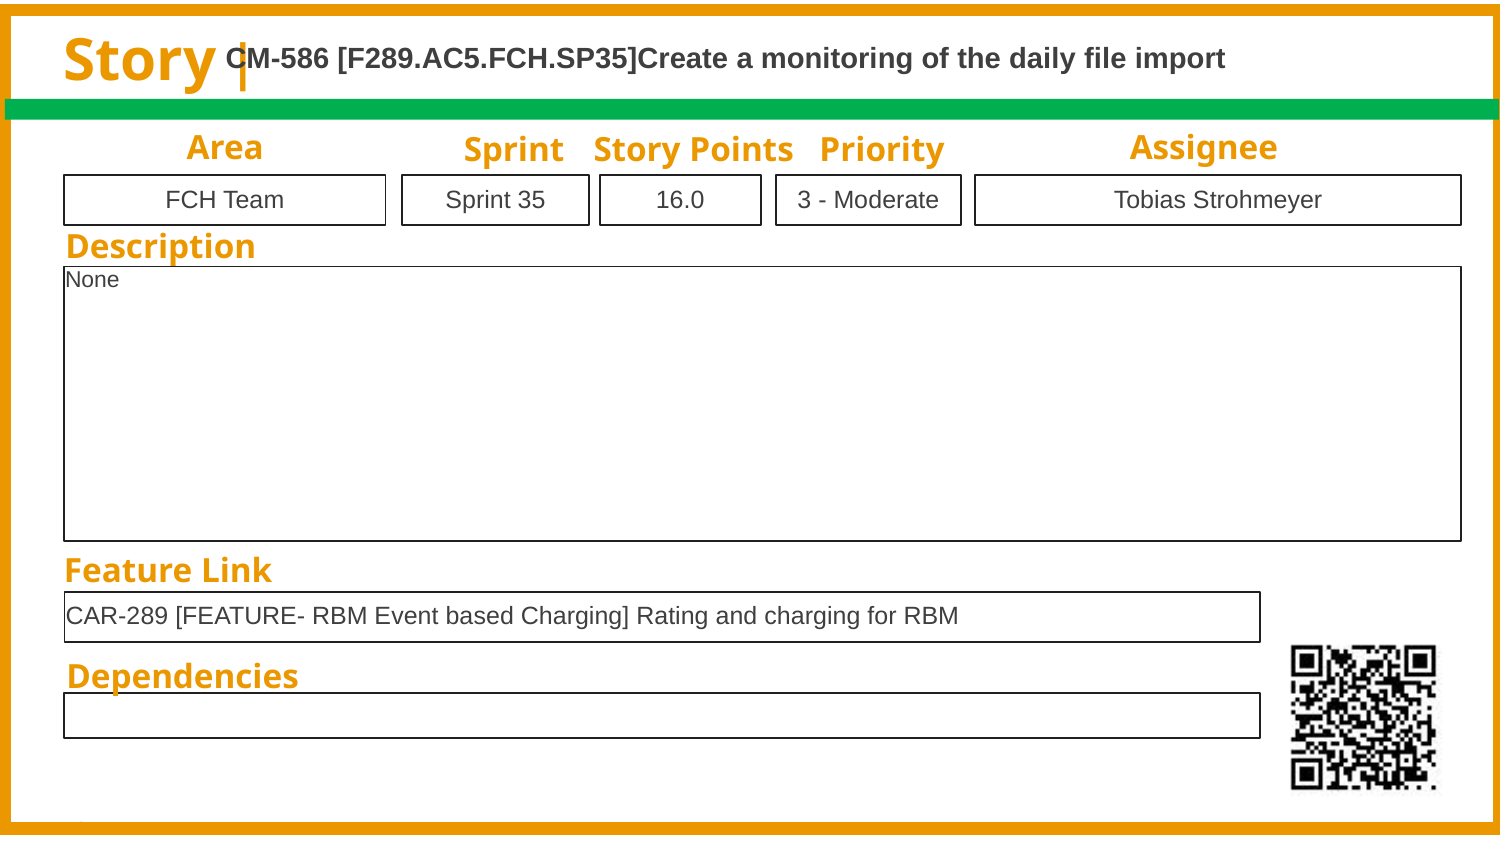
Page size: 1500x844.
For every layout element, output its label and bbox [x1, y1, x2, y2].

text_box [4, 98, 1500, 121]
text_box [1259, 591, 1467, 799]
picture [1274, 629, 1453, 808]
text_box [4, 121, 1500, 830]
text_box [4, 9, 1500, 98]
